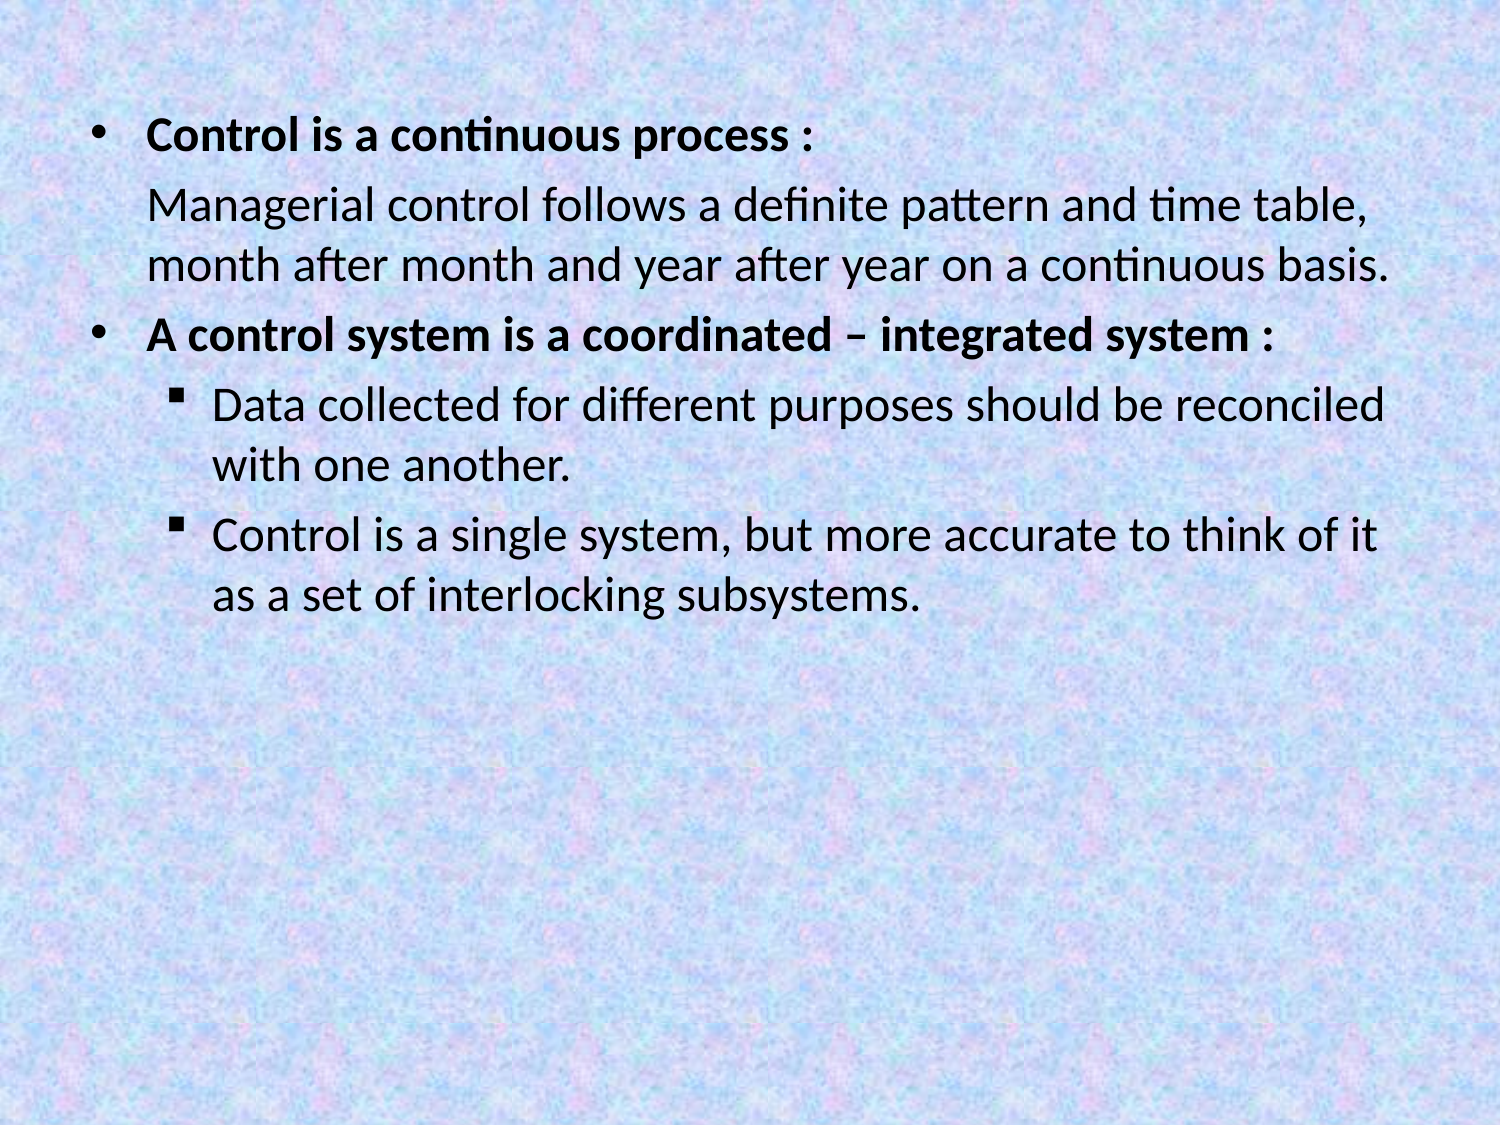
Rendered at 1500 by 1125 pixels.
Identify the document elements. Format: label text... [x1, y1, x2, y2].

picture [0, 0, 1500, 1125]
list Control is a continuous process : Managerial control follows a definite pattern and time table, month after month and year after year on a continuous basis. A control system is a coordinated – integrated system : Data collected for different purposes should be reconciled with one another. Control is a single system, but more accurate to think of it as a set of interlocking subsystems. [75, 93, 1425, 1005]
